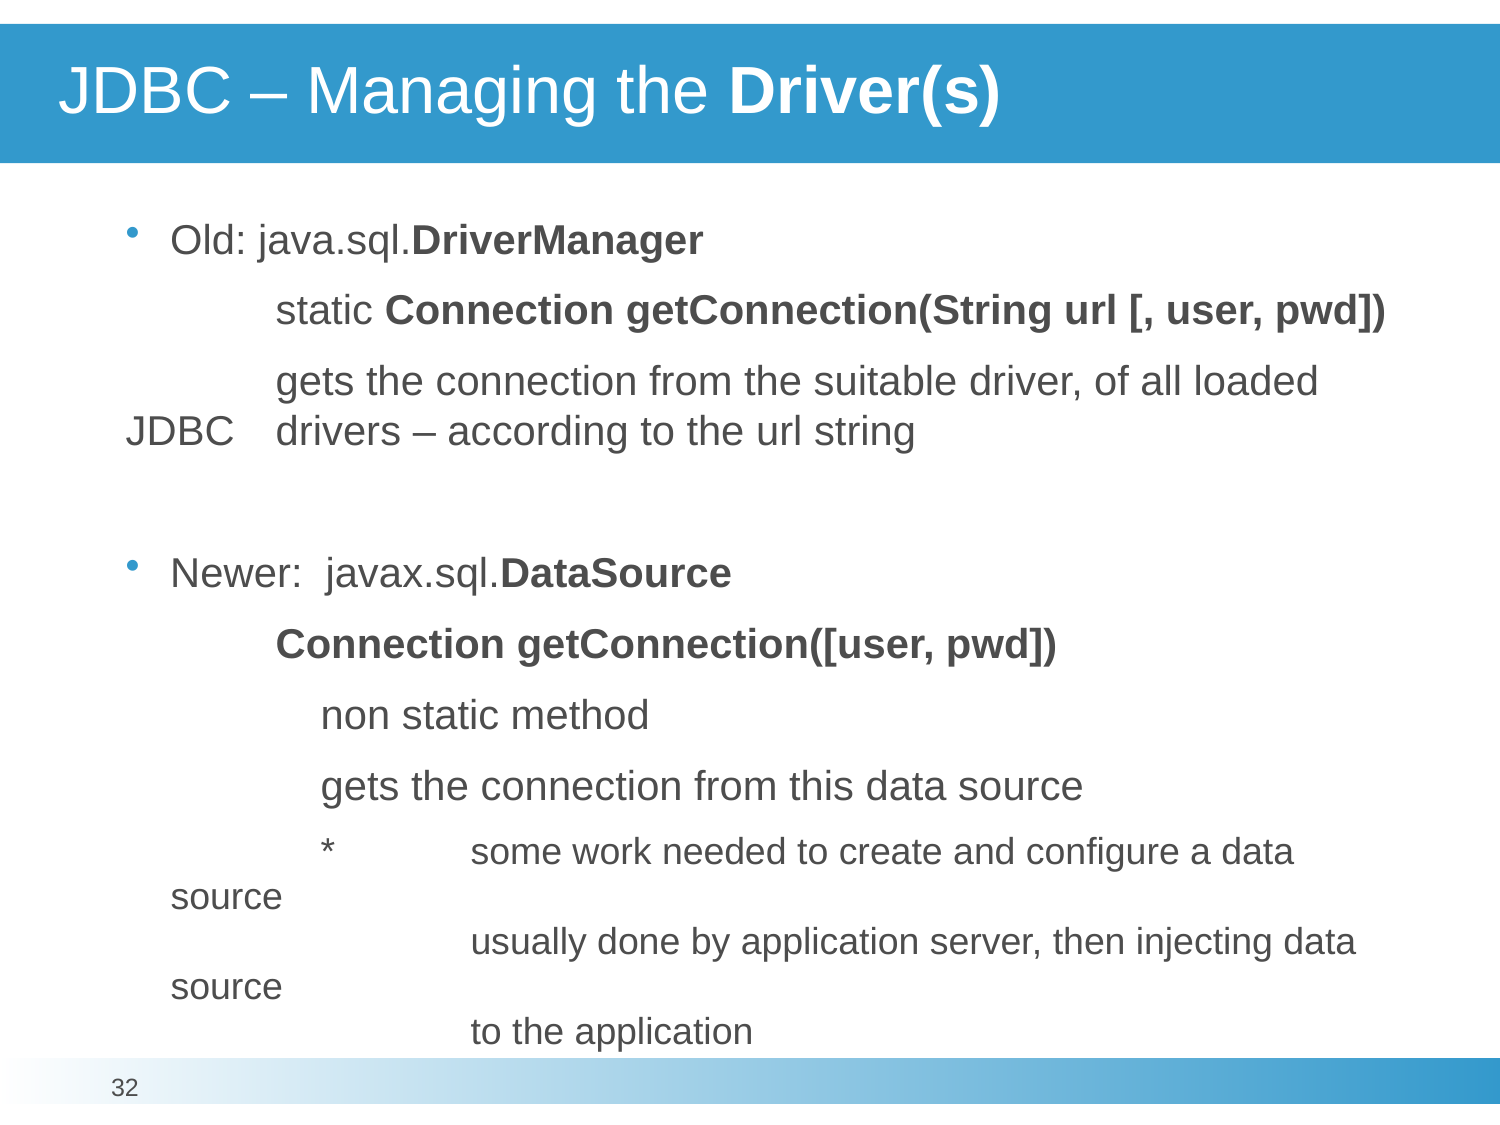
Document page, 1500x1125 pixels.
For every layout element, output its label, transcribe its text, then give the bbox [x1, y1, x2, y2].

text_box Old: java.sql.DriverManager static Connection getConnection(String url [, user, pwd]) gets the connection from the suitable driver, of all loaded JDBC drivers – according to the url string Newer: javax.sql.DataSource Connection getConnection([user, pwd]) non static method gets the connection from this data source * some work needed to create and configure a data source usually done by application server, then injecting data source to the application [125, 212, 1393, 1031]
title JDBC – Managing the Driver(s) [0, 23, 1500, 164]
slide_number 32 [45, 1074, 205, 1122]
